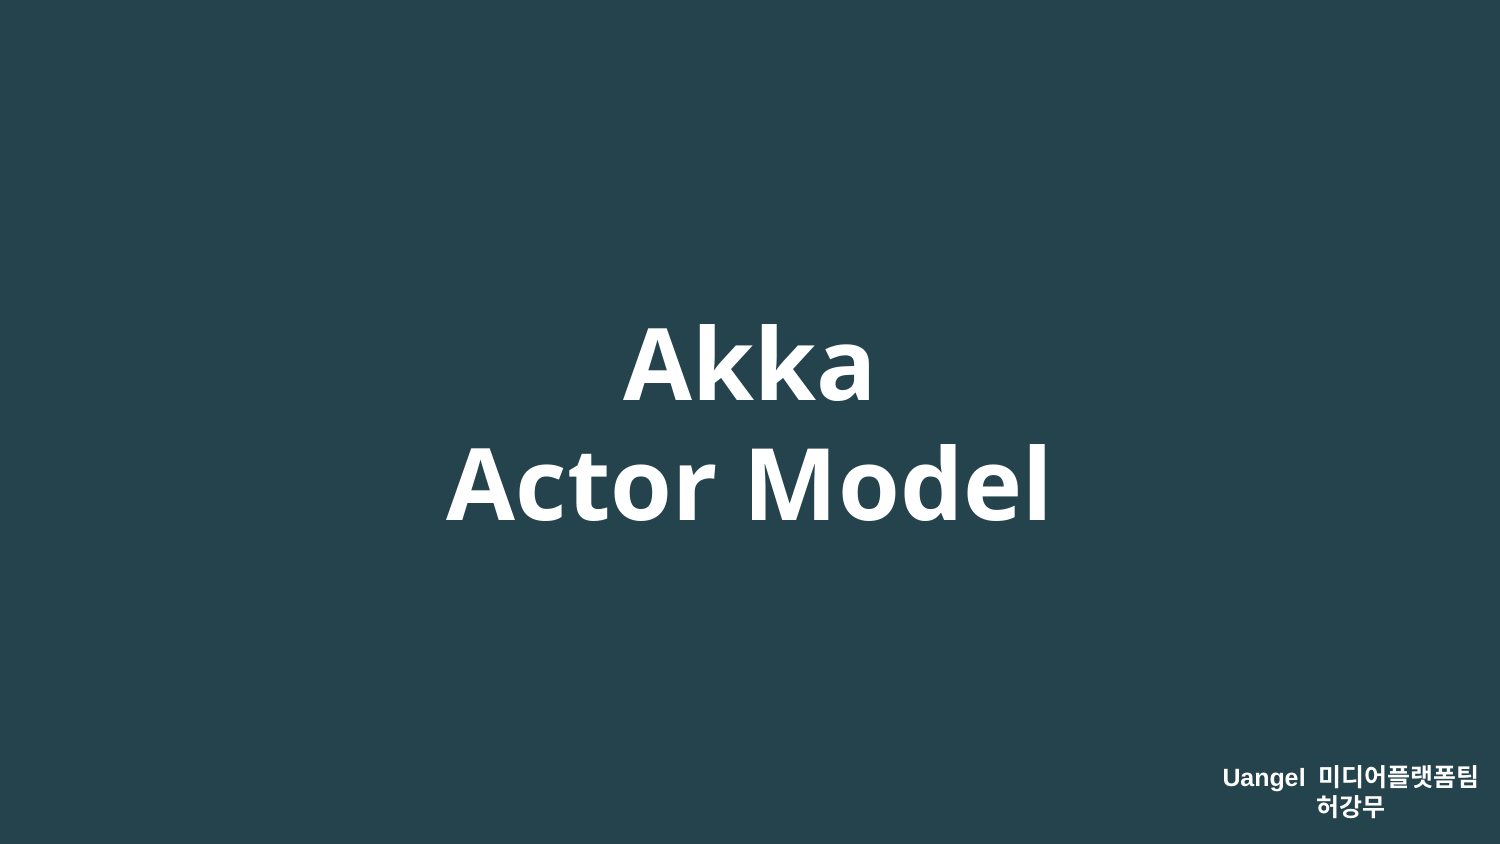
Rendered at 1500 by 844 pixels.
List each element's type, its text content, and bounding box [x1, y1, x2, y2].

text_box Akka Actor Model [403, 285, 1097, 556]
text_box Uangel 미디어플랫폼팀 허강무 [1202, 746, 1500, 837]
